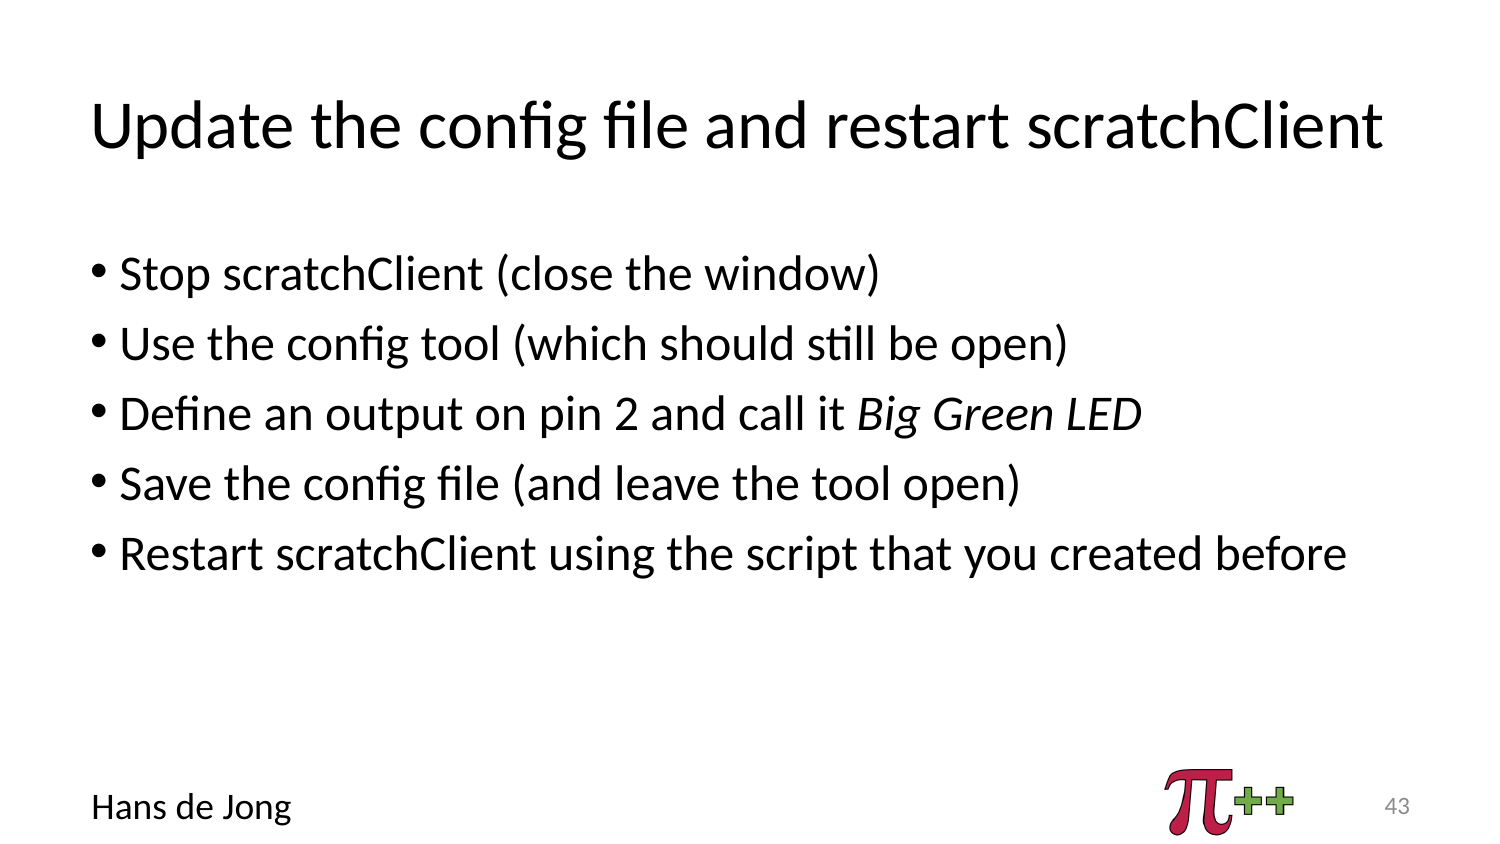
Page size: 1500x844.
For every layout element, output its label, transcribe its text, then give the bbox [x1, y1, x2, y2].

title Update the config file and restart scratchClient [75, 33, 1425, 210]
picture [1163, 768, 1294, 836]
list Stop scratchClient (close the window) Use the config tool (which should still be open) Define an output on pin 2 and call it Big Green LED Save the config file (and leave the tool open) Restart scratchClient using the script that you created before [75, 232, 1425, 754]
slide_number 43 [1340, 782, 1425, 827]
